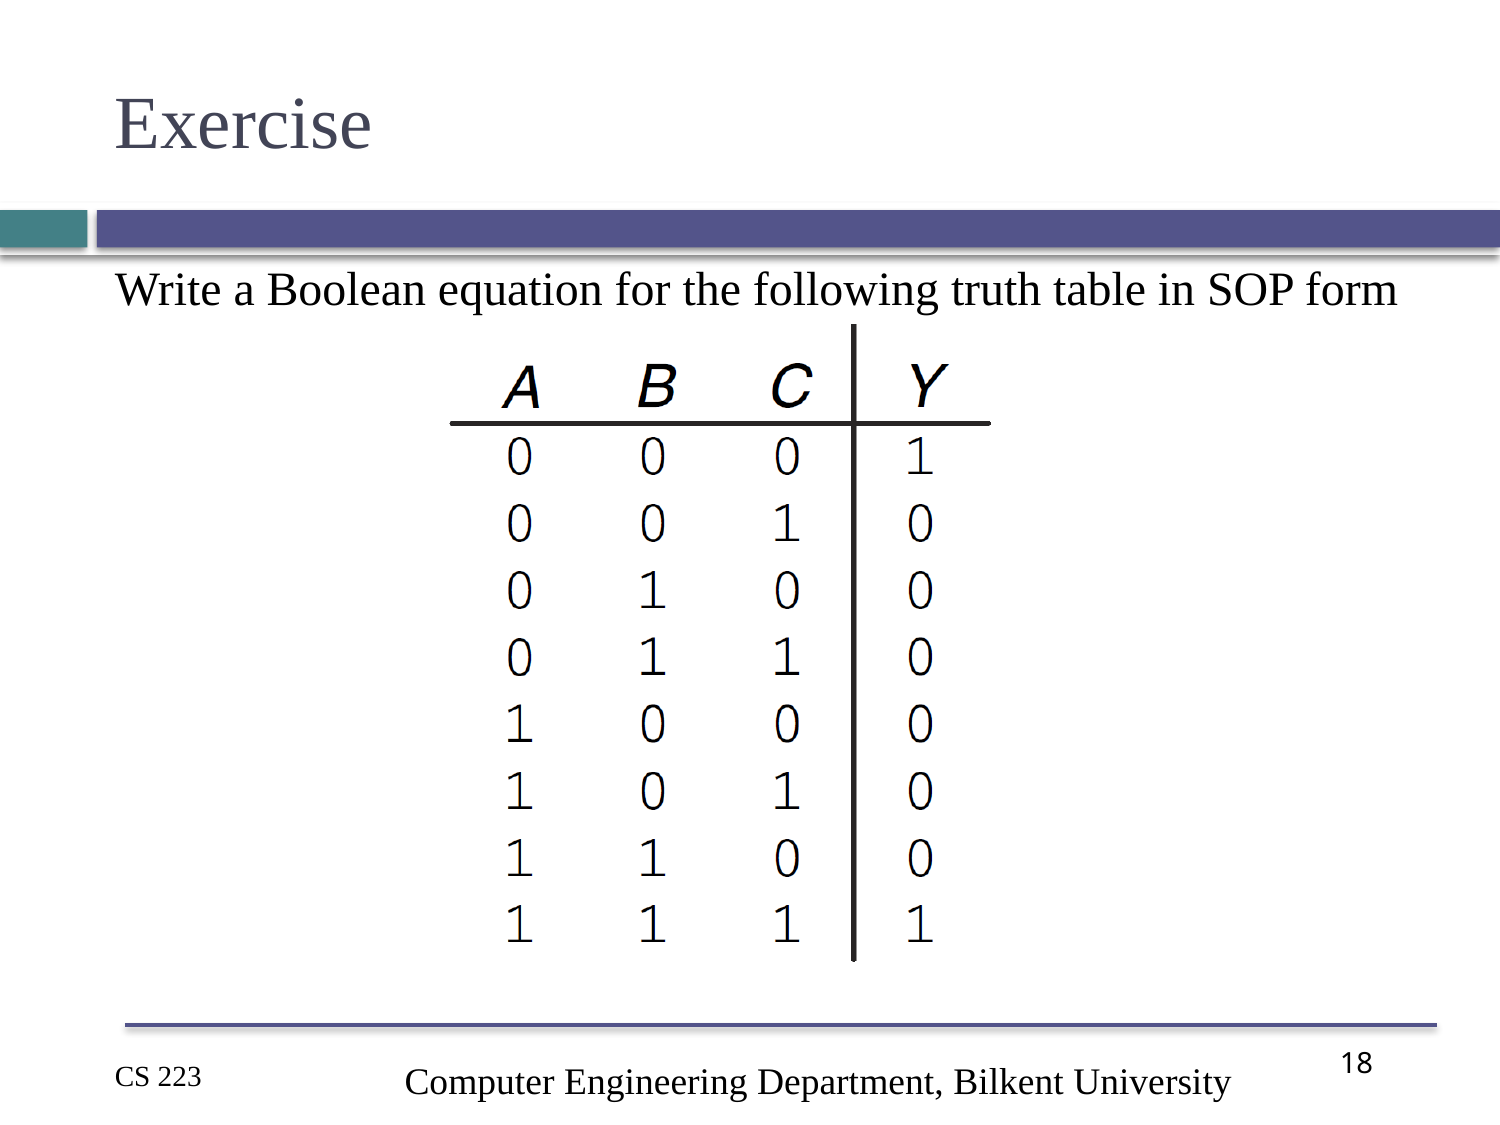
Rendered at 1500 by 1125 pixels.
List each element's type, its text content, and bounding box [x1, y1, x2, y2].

list Write a Boolean equation for the following truth table in SOP form [99, 249, 1438, 338]
footer Computer Engineering Department, Bilkent University [387, 1050, 1250, 1101]
picture [437, 324, 1005, 963]
title Exercise [99, 37, 1438, 200]
